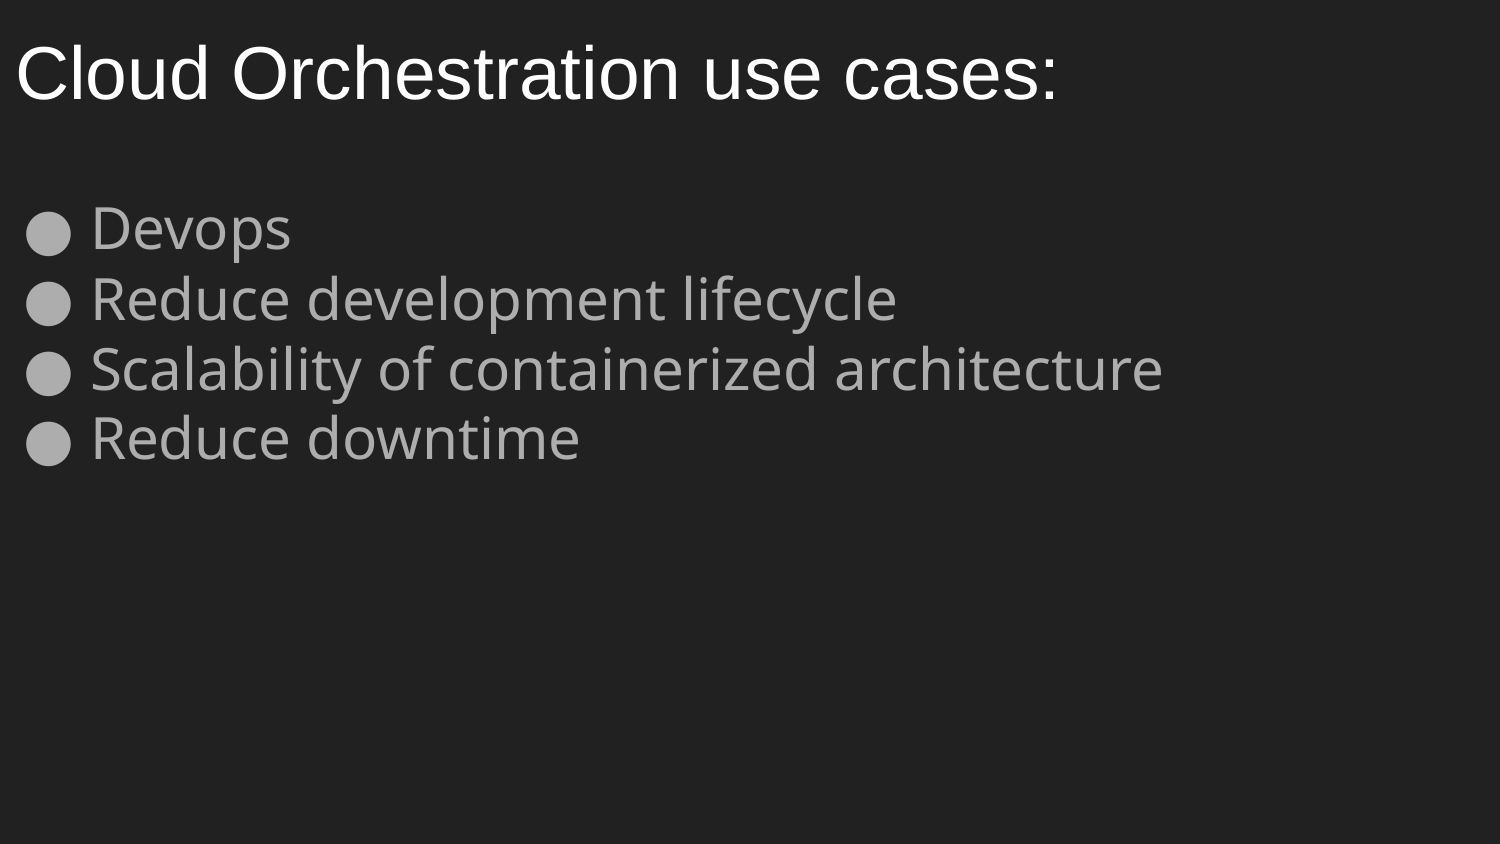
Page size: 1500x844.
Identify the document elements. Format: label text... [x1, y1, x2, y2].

title Cloud Orchestration use cases: [0, 0, 1392, 130]
subtitle Devops Reduce development lifecycle Scalability of containerized architecture Reduce downtime [0, 176, 1500, 697]
